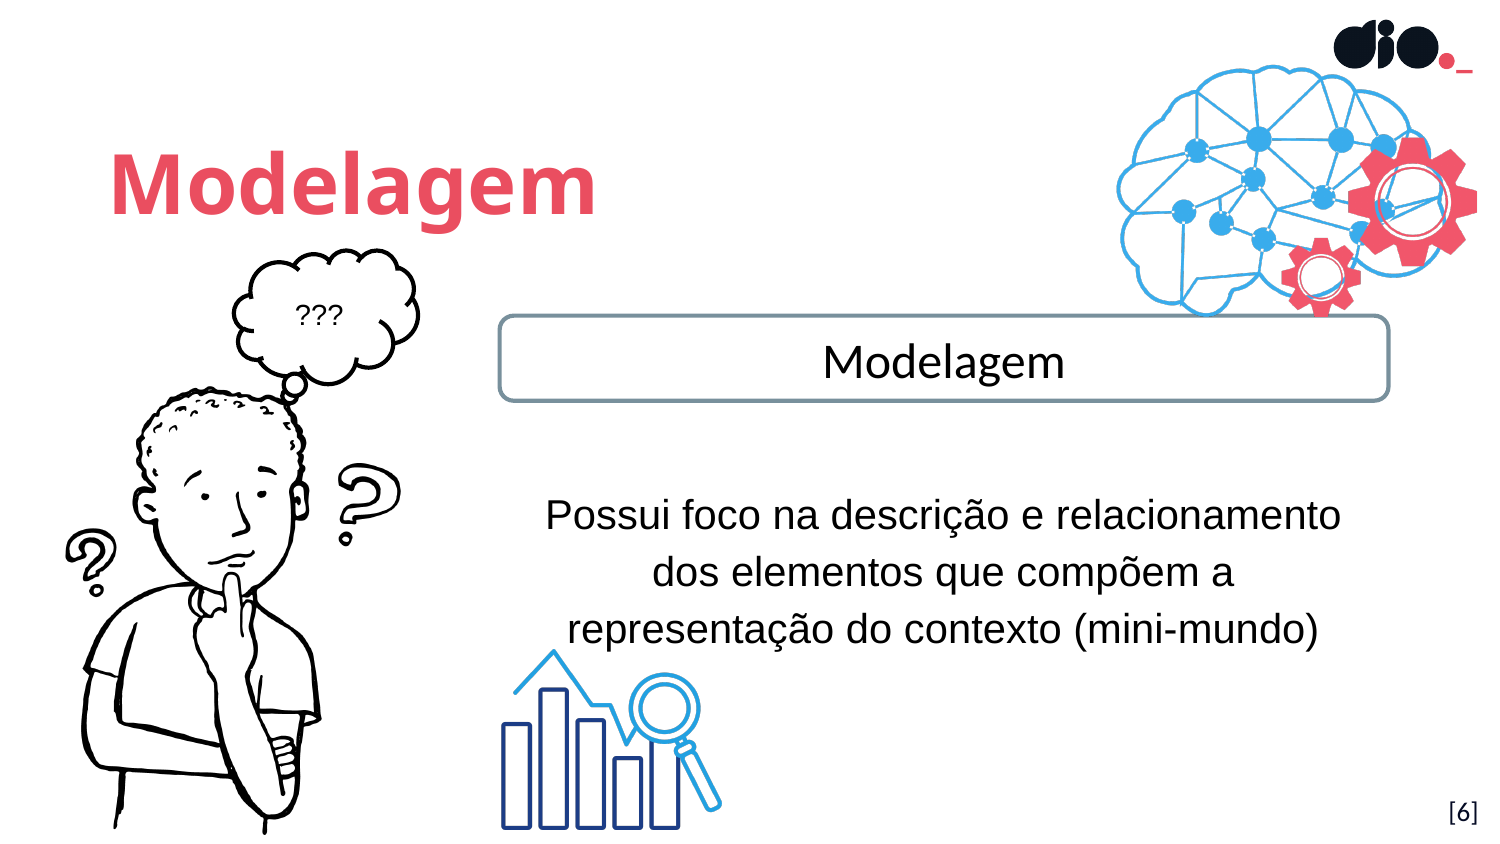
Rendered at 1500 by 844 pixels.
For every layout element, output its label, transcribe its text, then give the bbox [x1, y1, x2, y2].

text_box Modelagem [92, 104, 1066, 243]
slide_number [6] [1403, 779, 1494, 844]
picture [1071, 19, 1500, 317]
picture [7, 384, 774, 835]
text_box ??? [231, 248, 421, 382]
text_box Modelagem [497, 313, 1391, 403]
text_box Possui foco na descrição e relacionamento dos elementos que compõem a representação do contexto (mini-mundo) [498, 394, 1389, 749]
